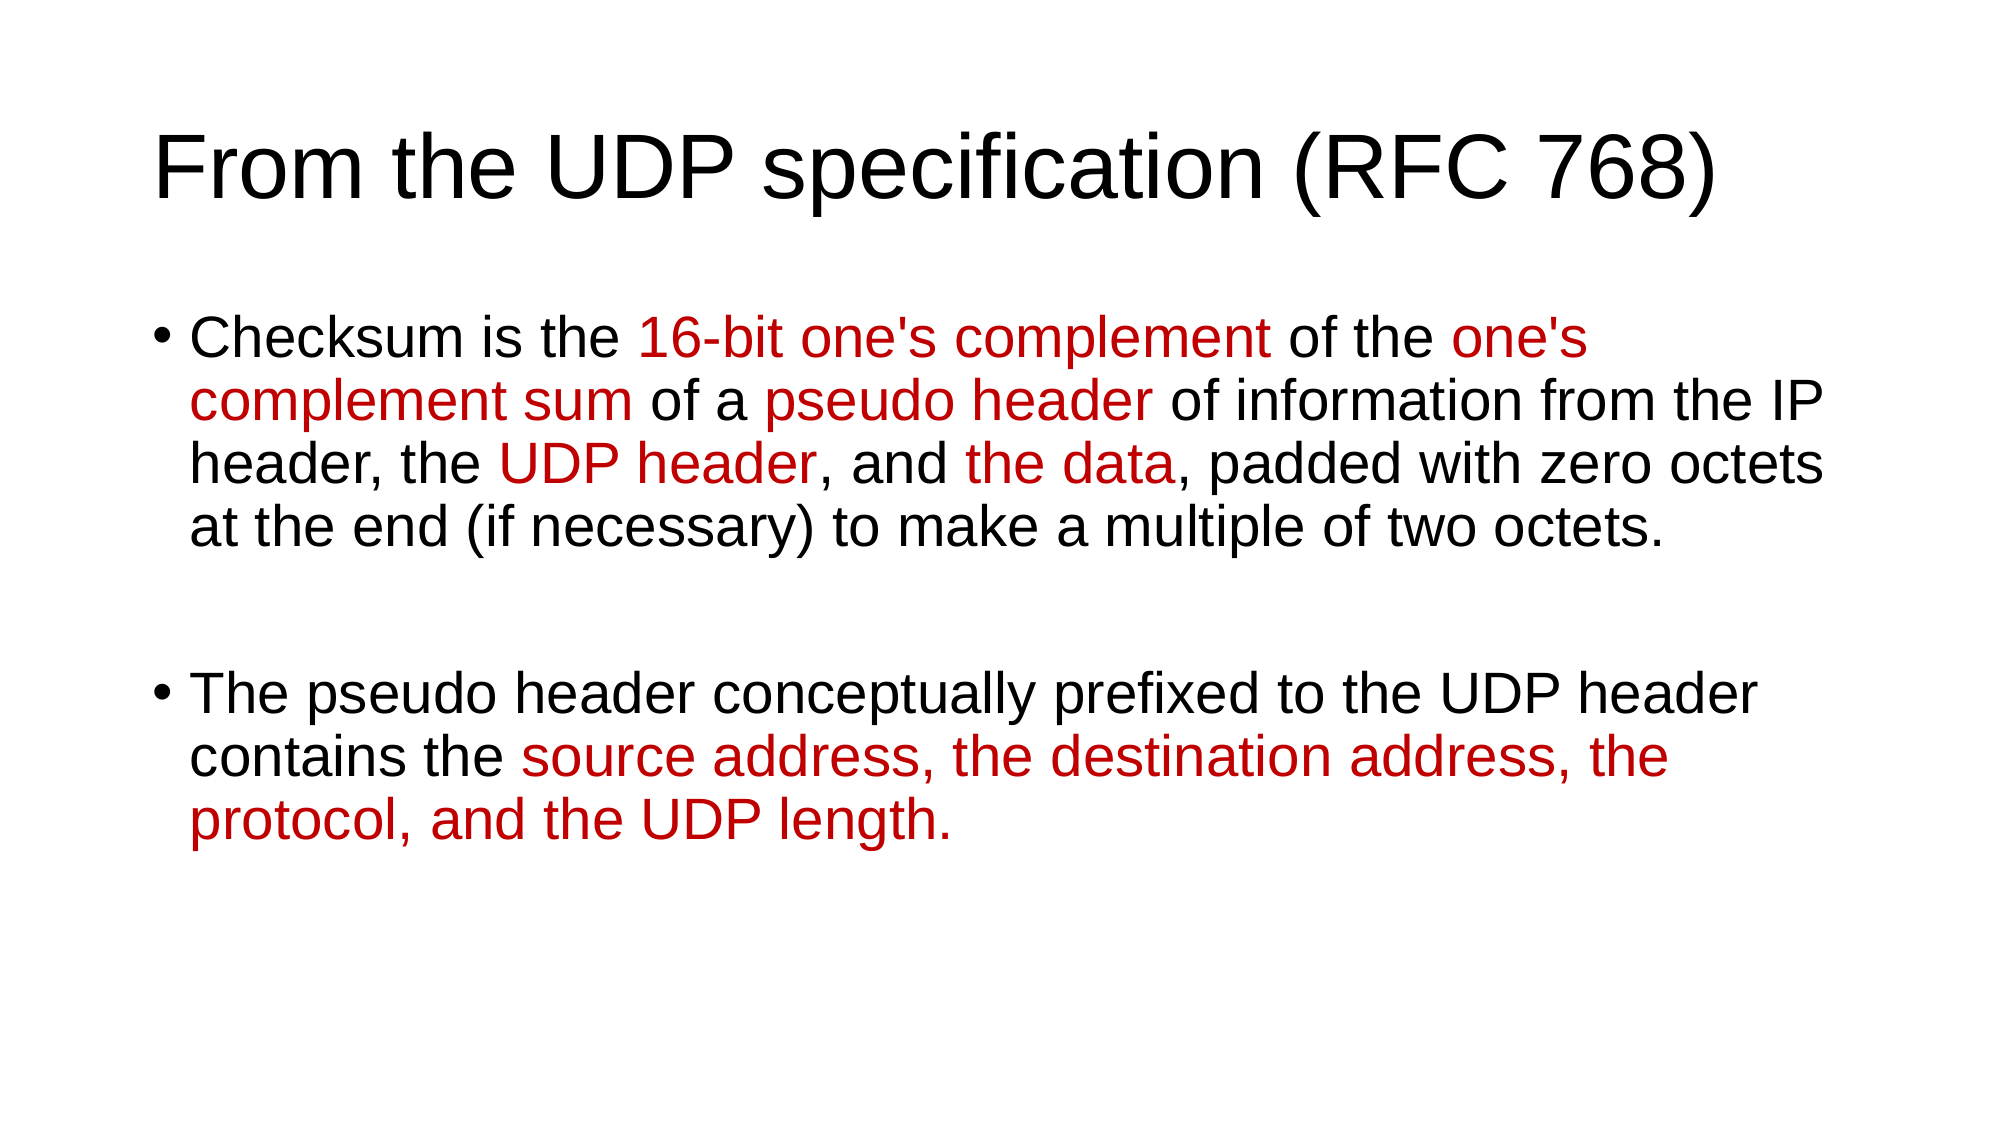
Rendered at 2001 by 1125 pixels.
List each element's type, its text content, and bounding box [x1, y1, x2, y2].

title From the UDP specification (RFC 768) [137, 59, 1863, 278]
list Checksum is the 16-bit one's complement of the one's complement sum of a pseudo header of information from the IP header, the UDP header, and the data, padded with zero octets at the end (if necessary) to make a multiple of two octets. The pseudo header conceptually prefixed to the UDP header contains the source address, the destination address, the protocol, and the UDP length. [137, 299, 1863, 1014]
